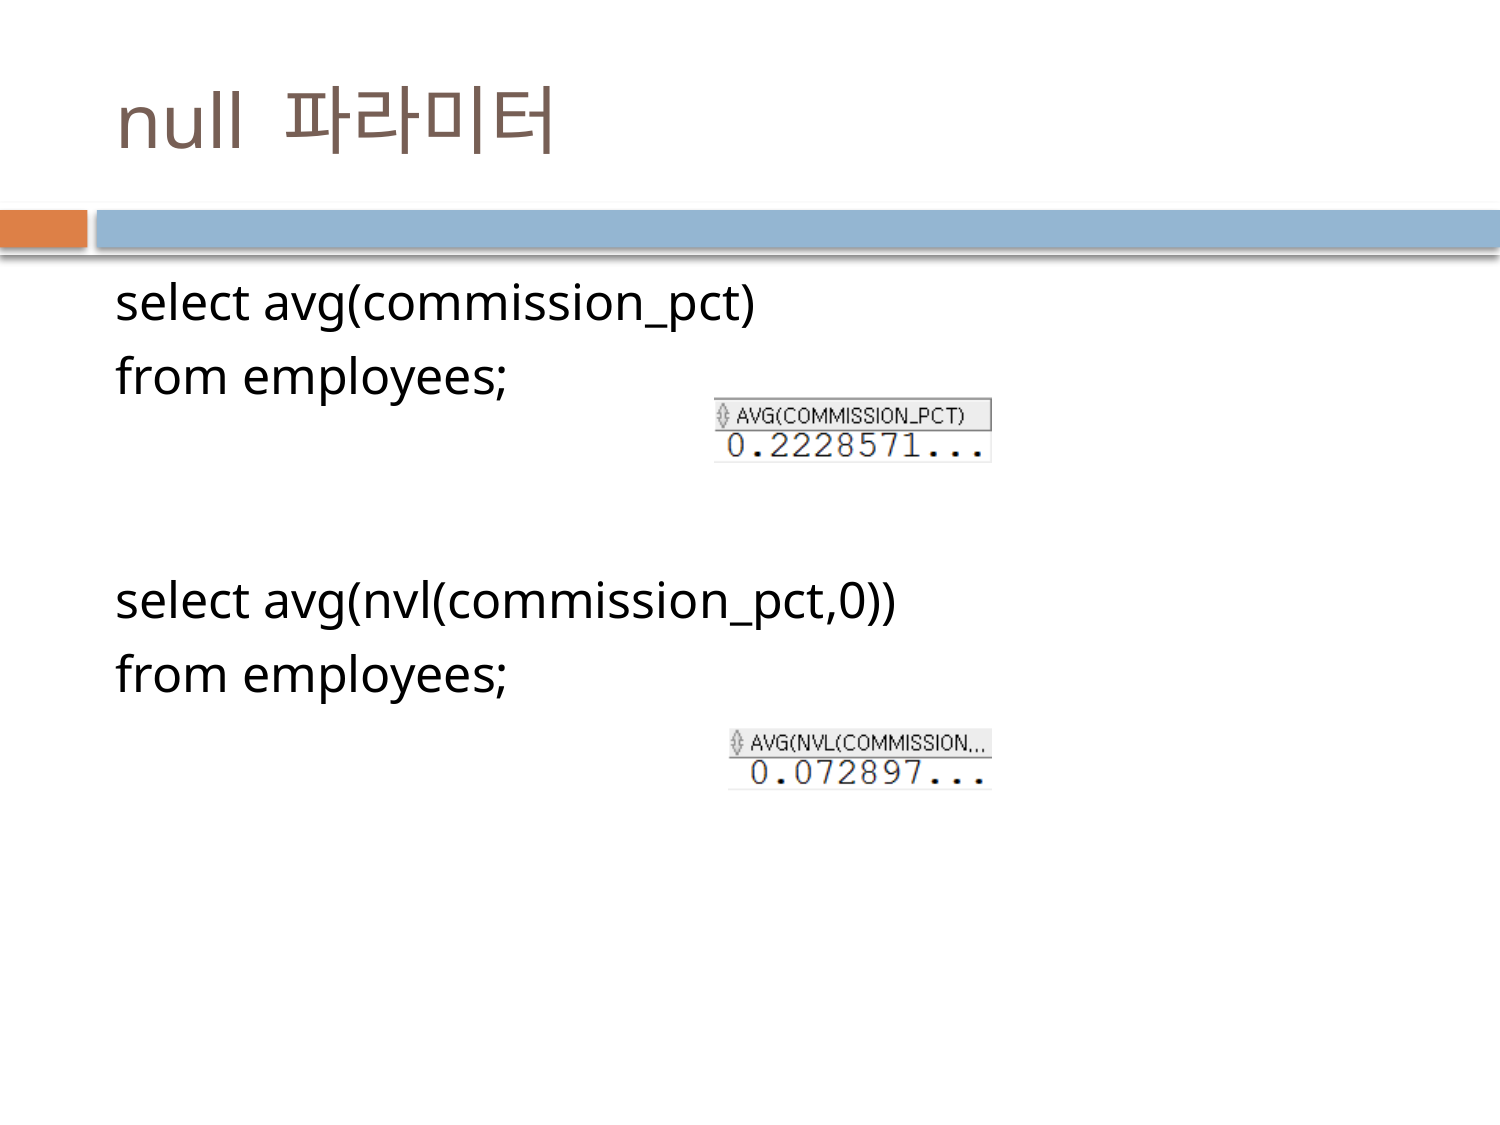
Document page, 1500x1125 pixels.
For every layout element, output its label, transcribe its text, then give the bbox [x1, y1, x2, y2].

title null 파라미터 [100, 37, 1438, 200]
picture [714, 396, 992, 464]
list select avg(commission_pct) from employees; select avg(nvl(commission_pct,0)) from employees; [100, 262, 1438, 1000]
picture [728, 727, 992, 793]
